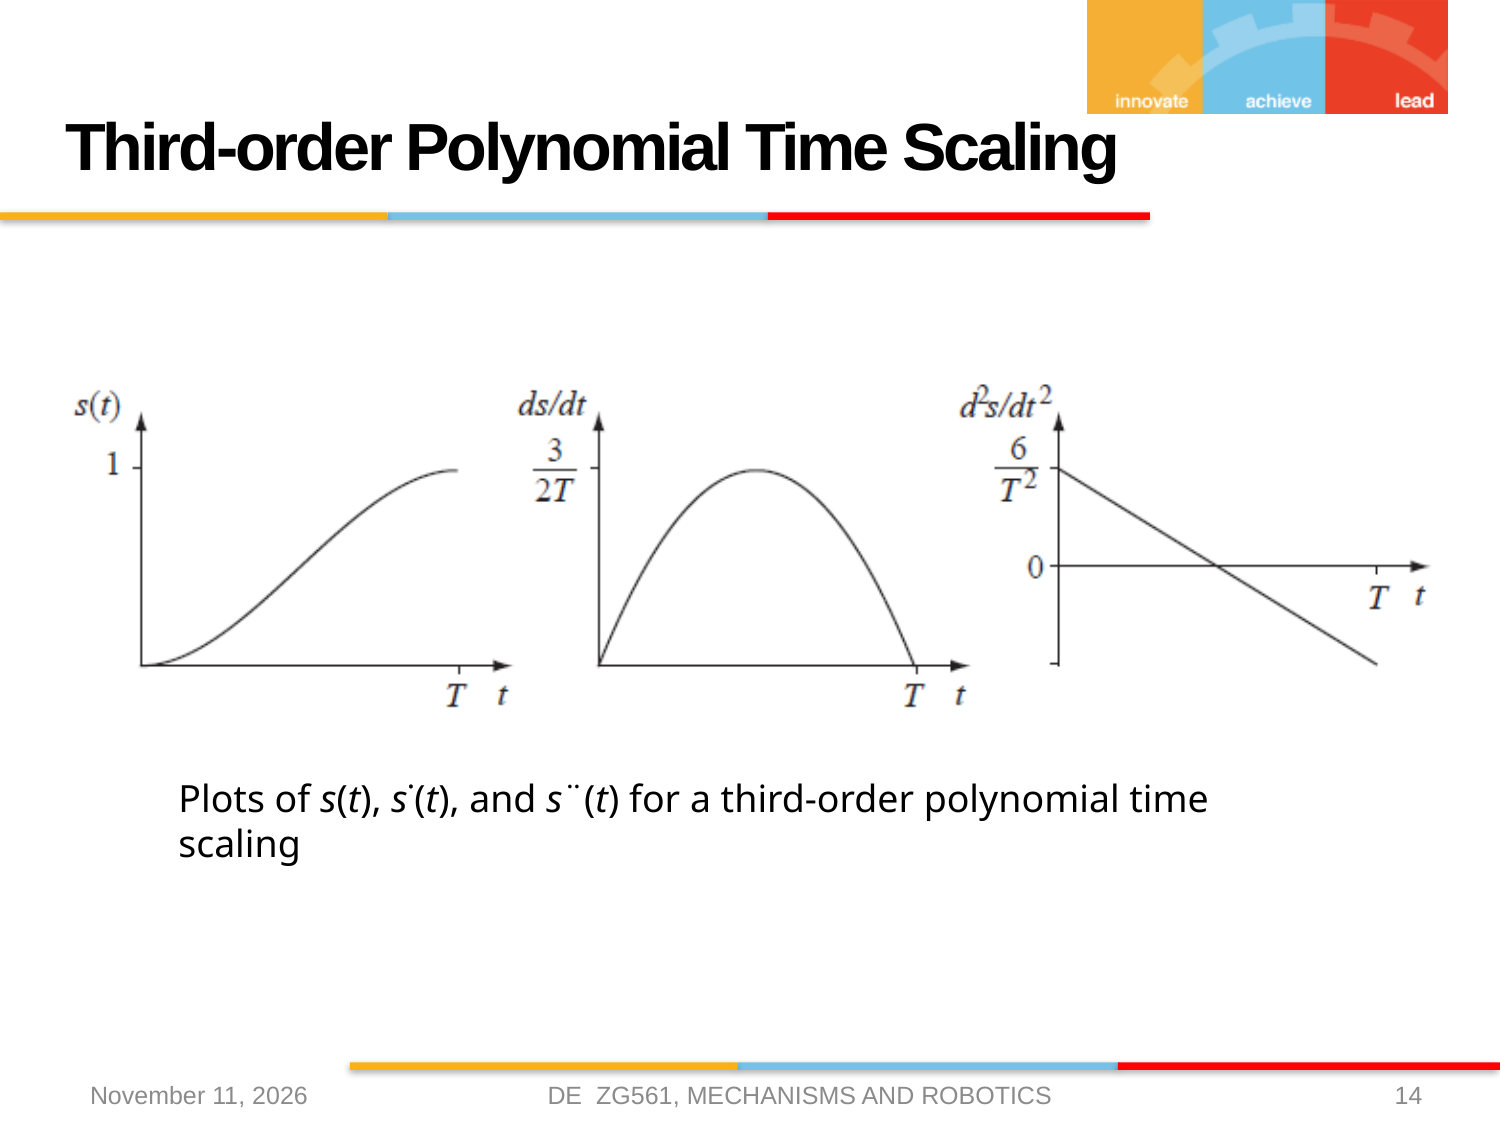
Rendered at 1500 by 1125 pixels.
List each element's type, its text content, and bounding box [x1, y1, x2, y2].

slide_number 14 [1088, 1065, 1438, 1125]
picture [45, 362, 1445, 738]
picture [1087, 0, 1448, 87]
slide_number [75, 1065, 425, 1125]
title Third-order Polynomial Time Scaling [50, 87, 1448, 200]
text_box Plots of s(t), s˙(t), and s¨(t) for a third-order polynomial time scaling [163, 768, 1327, 873]
footer DE ZG561, MECHANISMS AND ROBOTICS [512, 1065, 1088, 1125]
